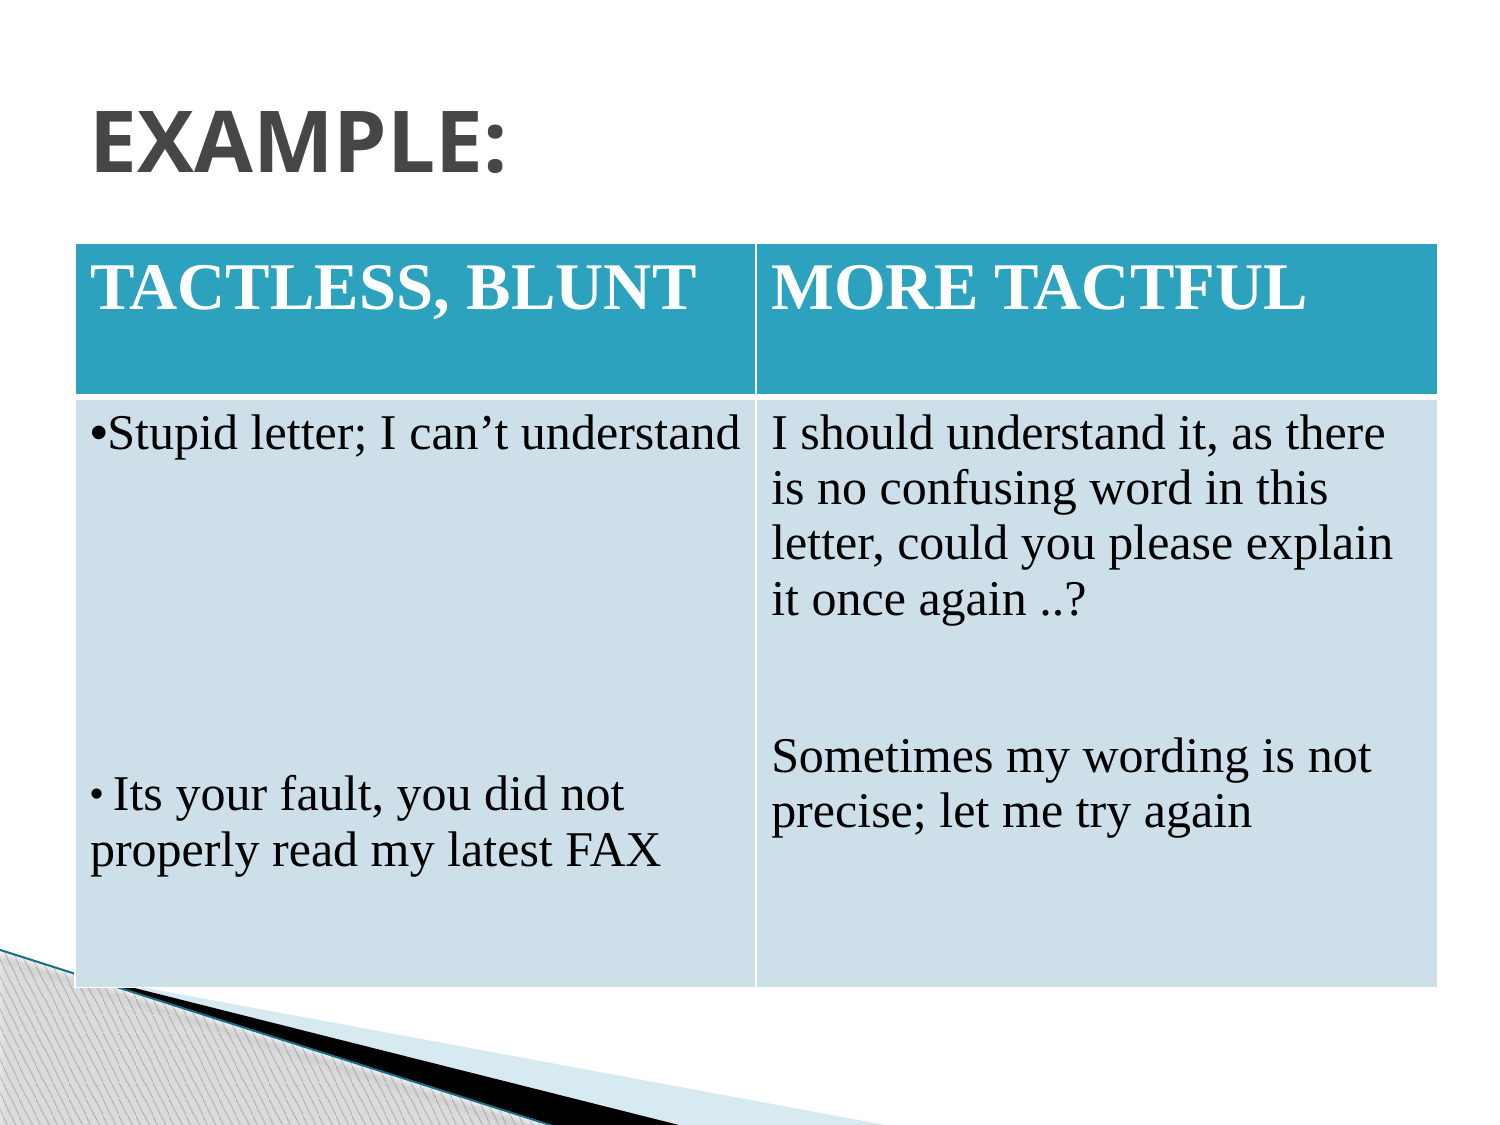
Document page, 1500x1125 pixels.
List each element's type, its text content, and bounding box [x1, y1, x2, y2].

table_header MORE TACTFUL [757, 244, 1437, 394]
table_header TACTLESS, BLUNT [76, 244, 755, 394]
title EXAMPLE: [75, 45, 1425, 233]
table_cell Stupid letter; I can’t understand Its your fault, you did not properly read my latest FAX [76, 400, 755, 987]
table_cell I should understand it, as there is no confusing word in this letter, could you please explain it once again ..? Sometimes my wording is not precise; let me try again [757, 400, 1437, 987]
